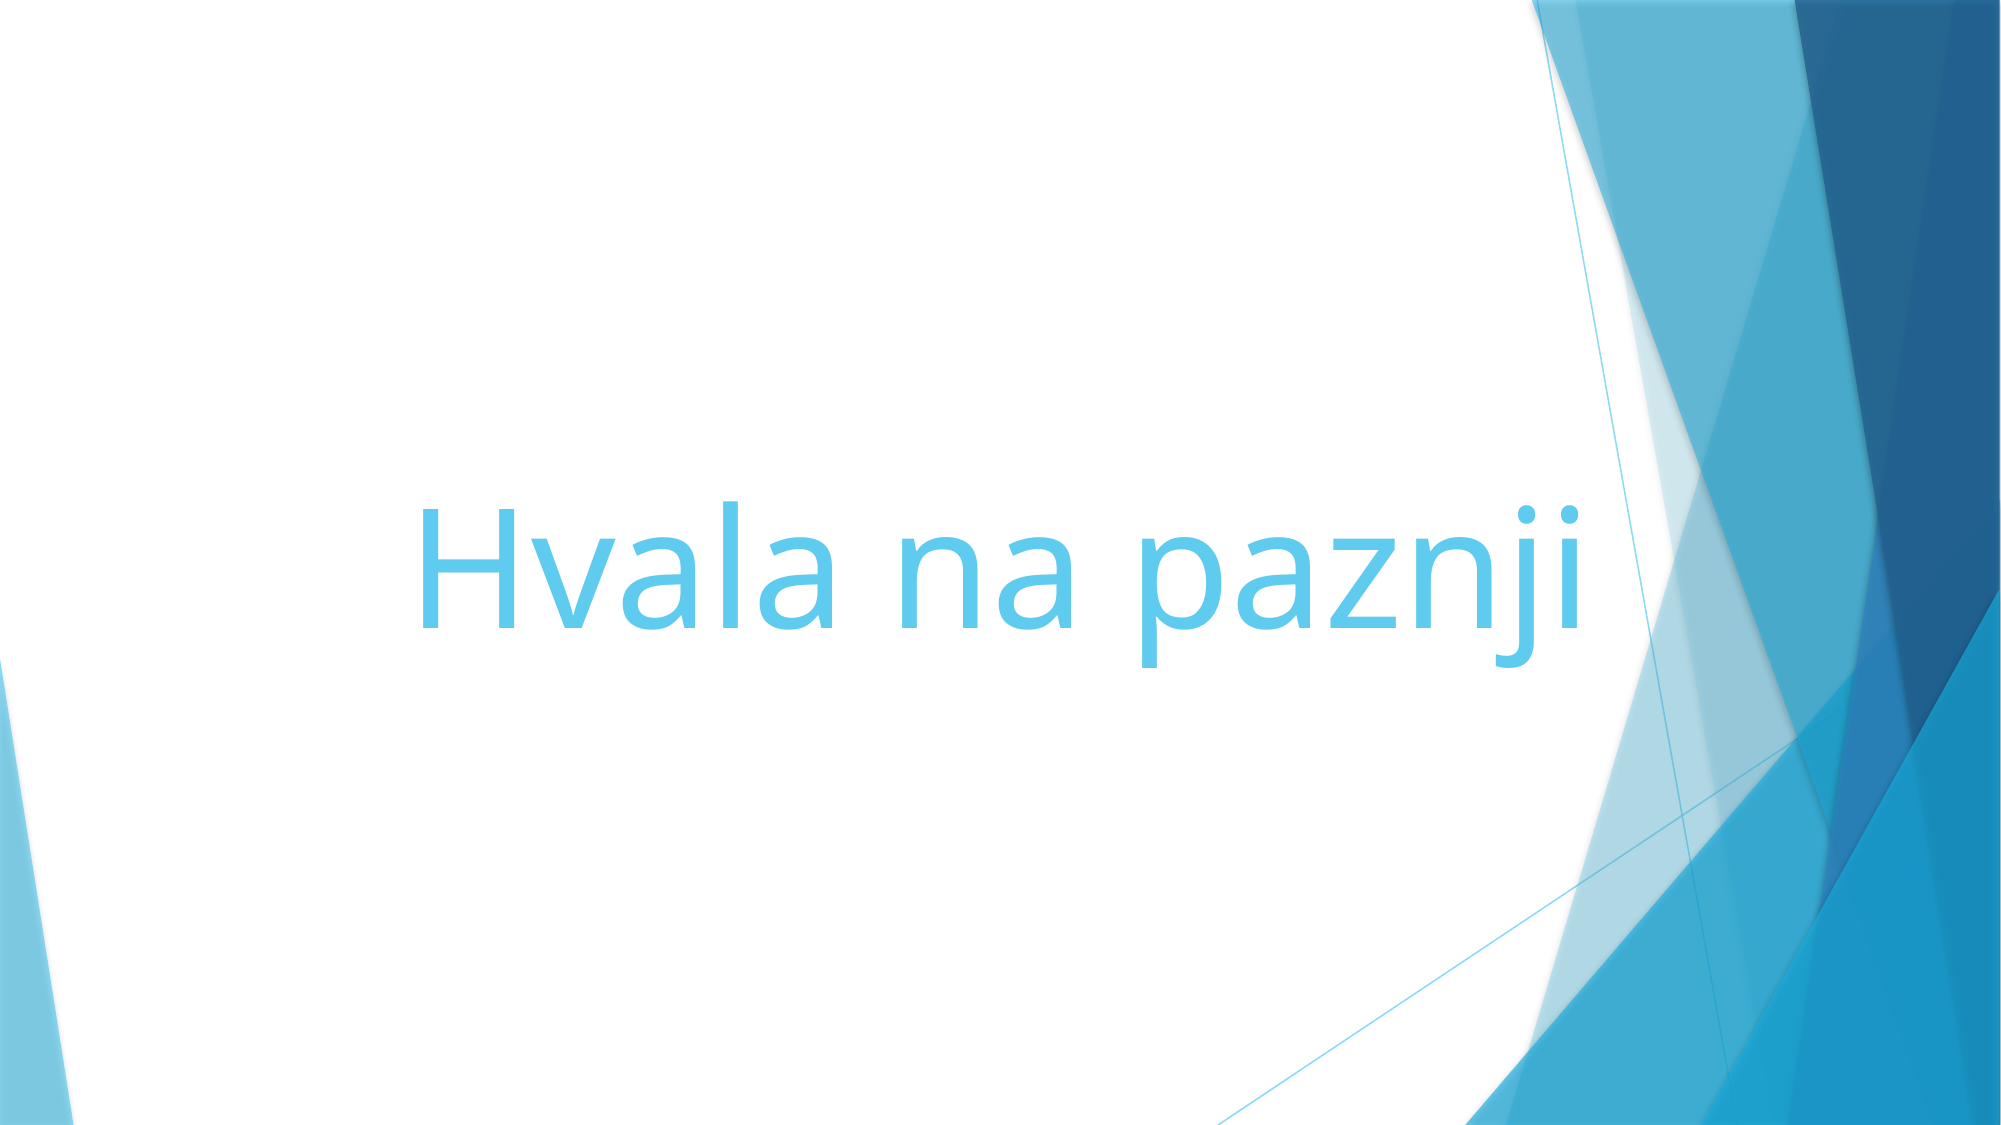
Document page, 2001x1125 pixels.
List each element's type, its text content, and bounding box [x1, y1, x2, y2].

title Hvala na paznji [294, 454, 1706, 671]
